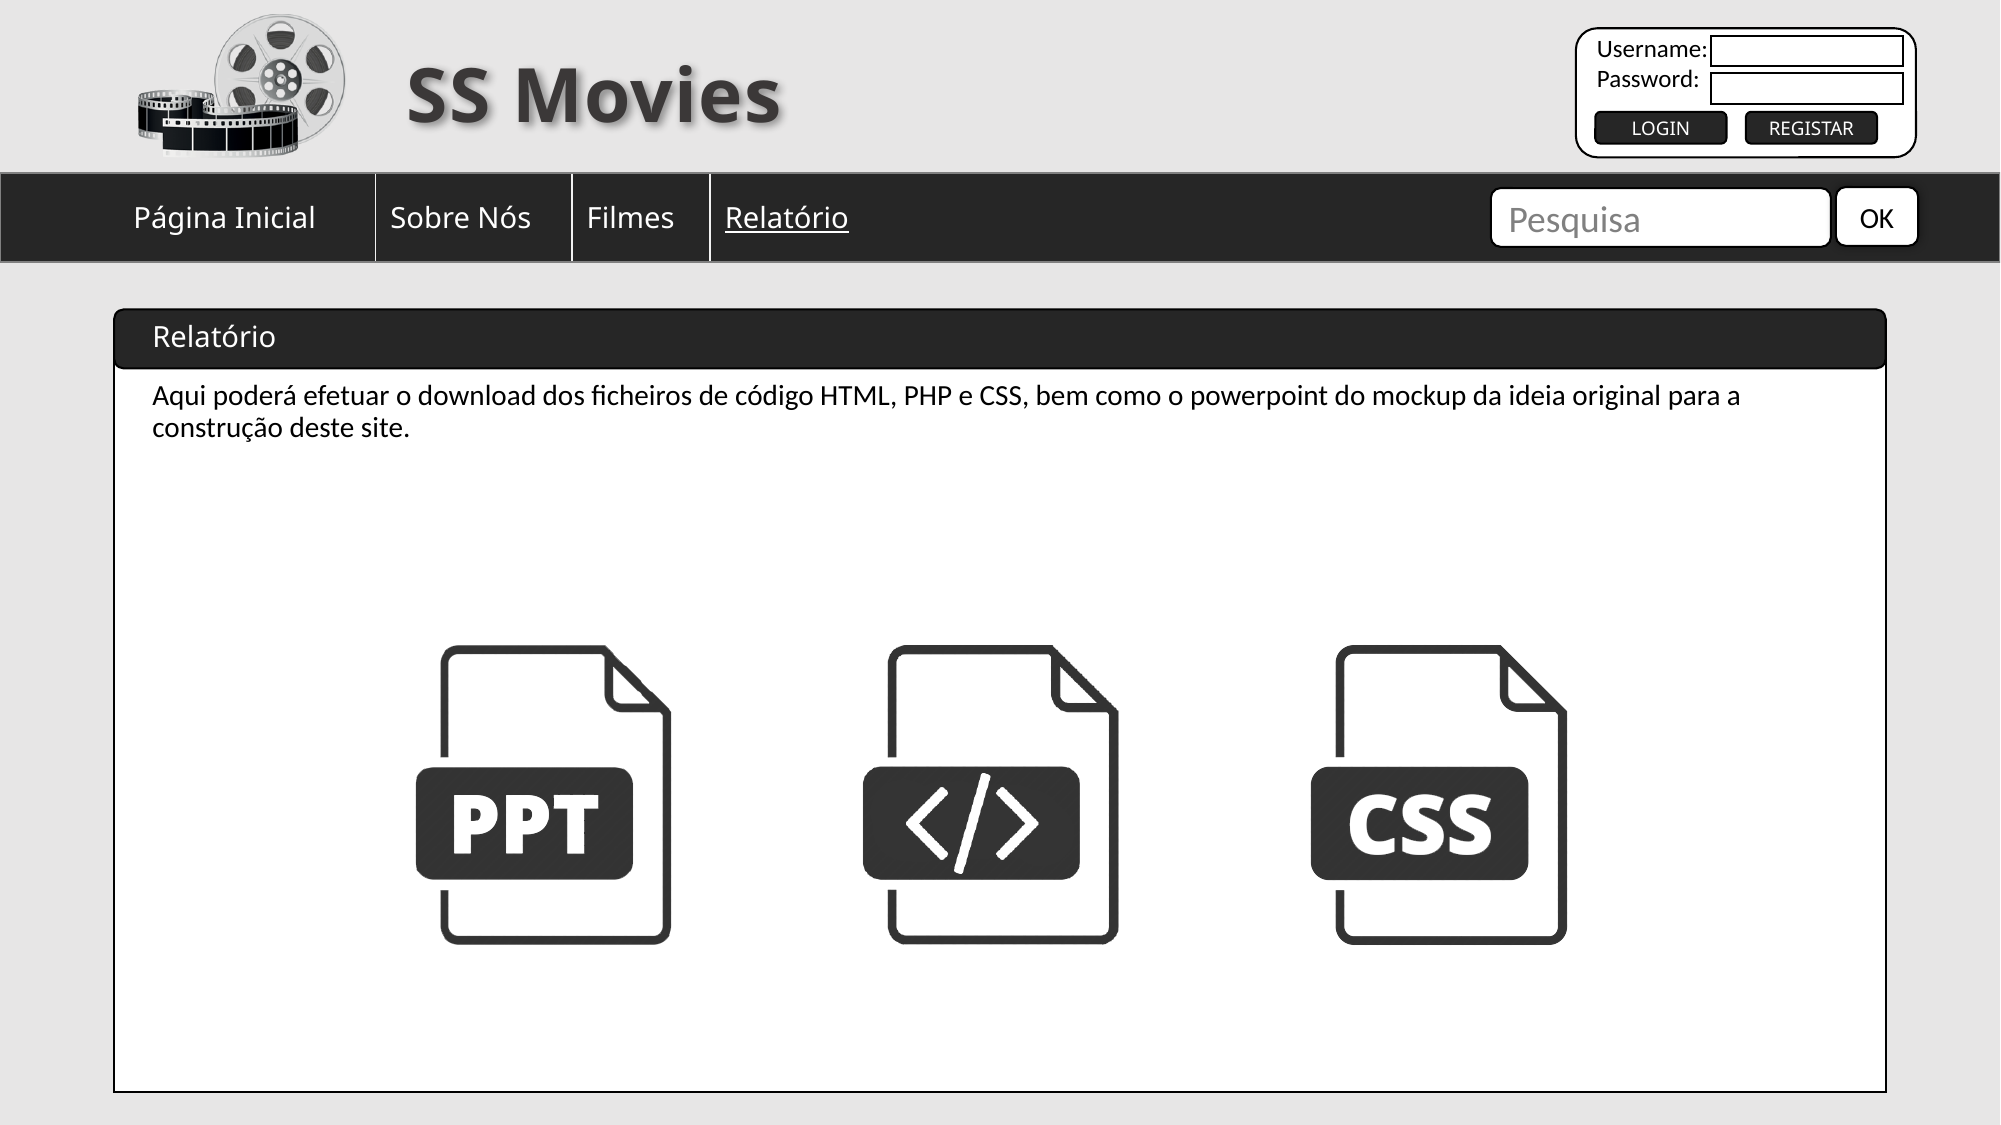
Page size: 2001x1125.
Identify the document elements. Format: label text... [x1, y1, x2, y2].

list Aqui poderá efetuar o download dos ficheiros de código HTML, PHP e CSS, bem como o powerpoint do mockup da ideia original para a construção deste site. [137, 373, 1863, 1088]
title Relatório [137, 315, 1428, 363]
table_header Página Inicial [118, 174, 375, 261]
table_header Sobre Nós [376, 174, 571, 261]
table_header Filmes [573, 174, 709, 261]
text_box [1575, 28, 1916, 158]
picture [1284, 640, 1593, 949]
picture [134, 14, 351, 158]
picture [388, 640, 698, 949]
picture [836, 640, 1145, 949]
table_header Relatório [711, 174, 889, 261]
